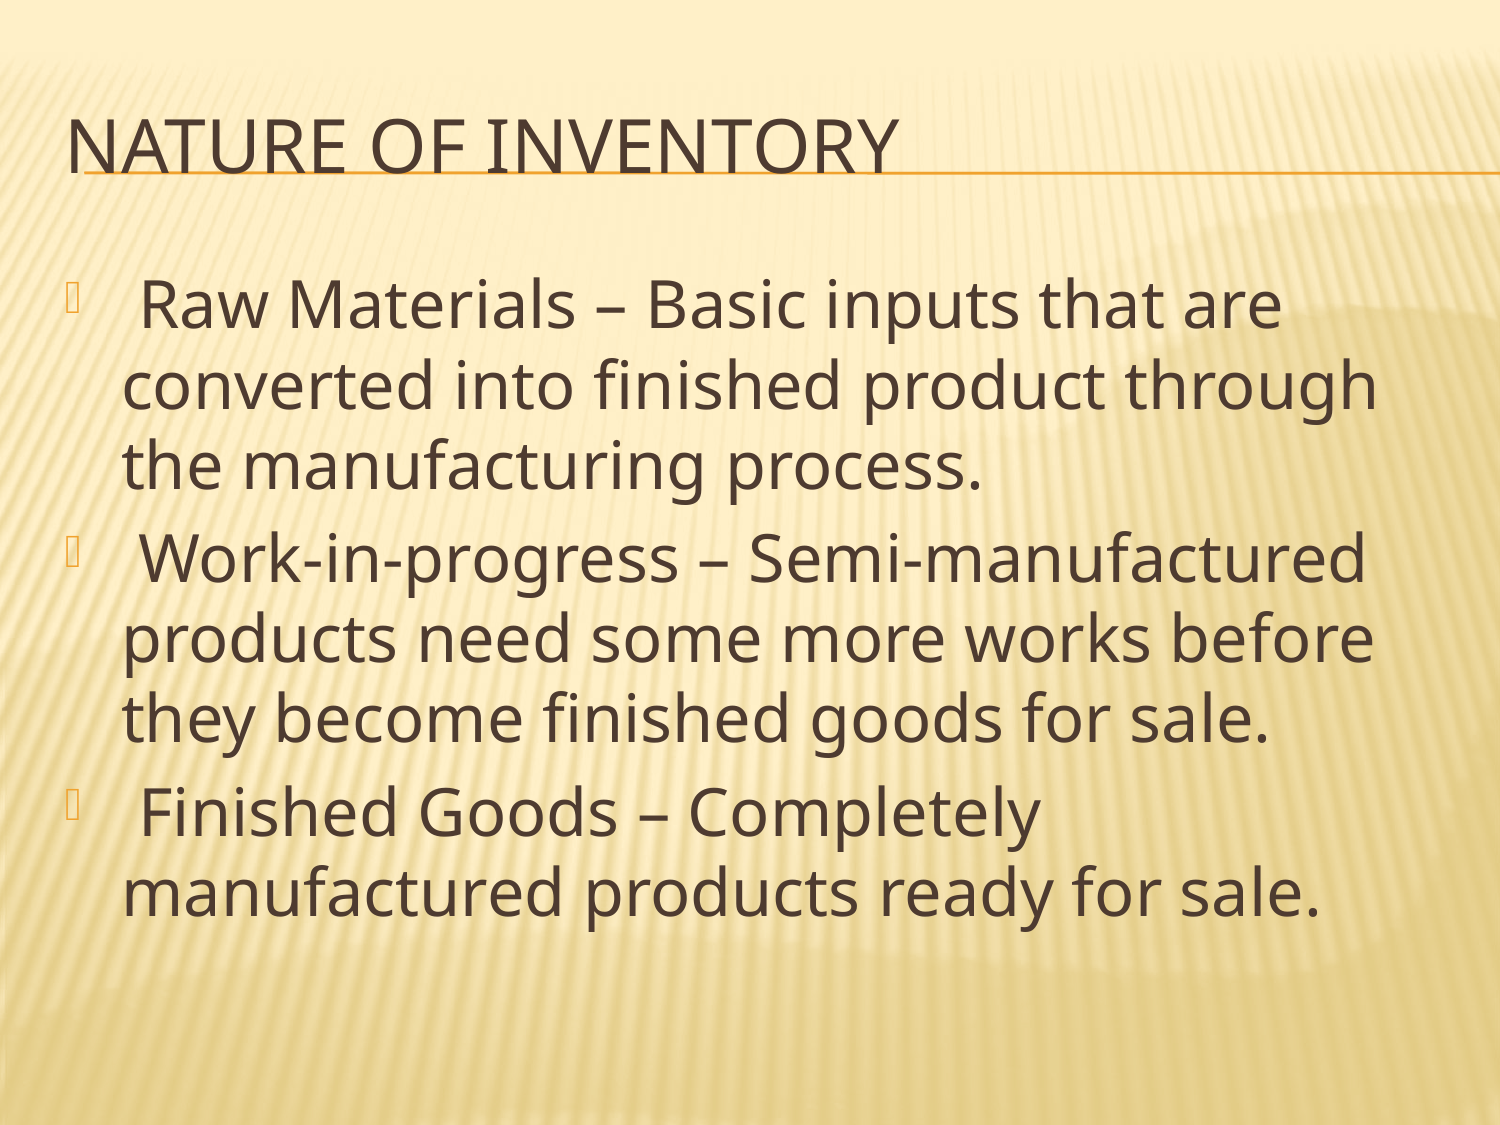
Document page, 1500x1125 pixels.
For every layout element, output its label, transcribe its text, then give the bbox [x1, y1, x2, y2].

list Raw Materials – Basic inputs that are converted into finished product through the manufacturing process. Work-in-progress – Semi-manufactured products need some more works before they become finished goods for sale. Finished Goods – Completely manufactured products ready for sale. [50, 254, 1475, 998]
title NATURE OF INVENTORY [50, 75, 1475, 213]
